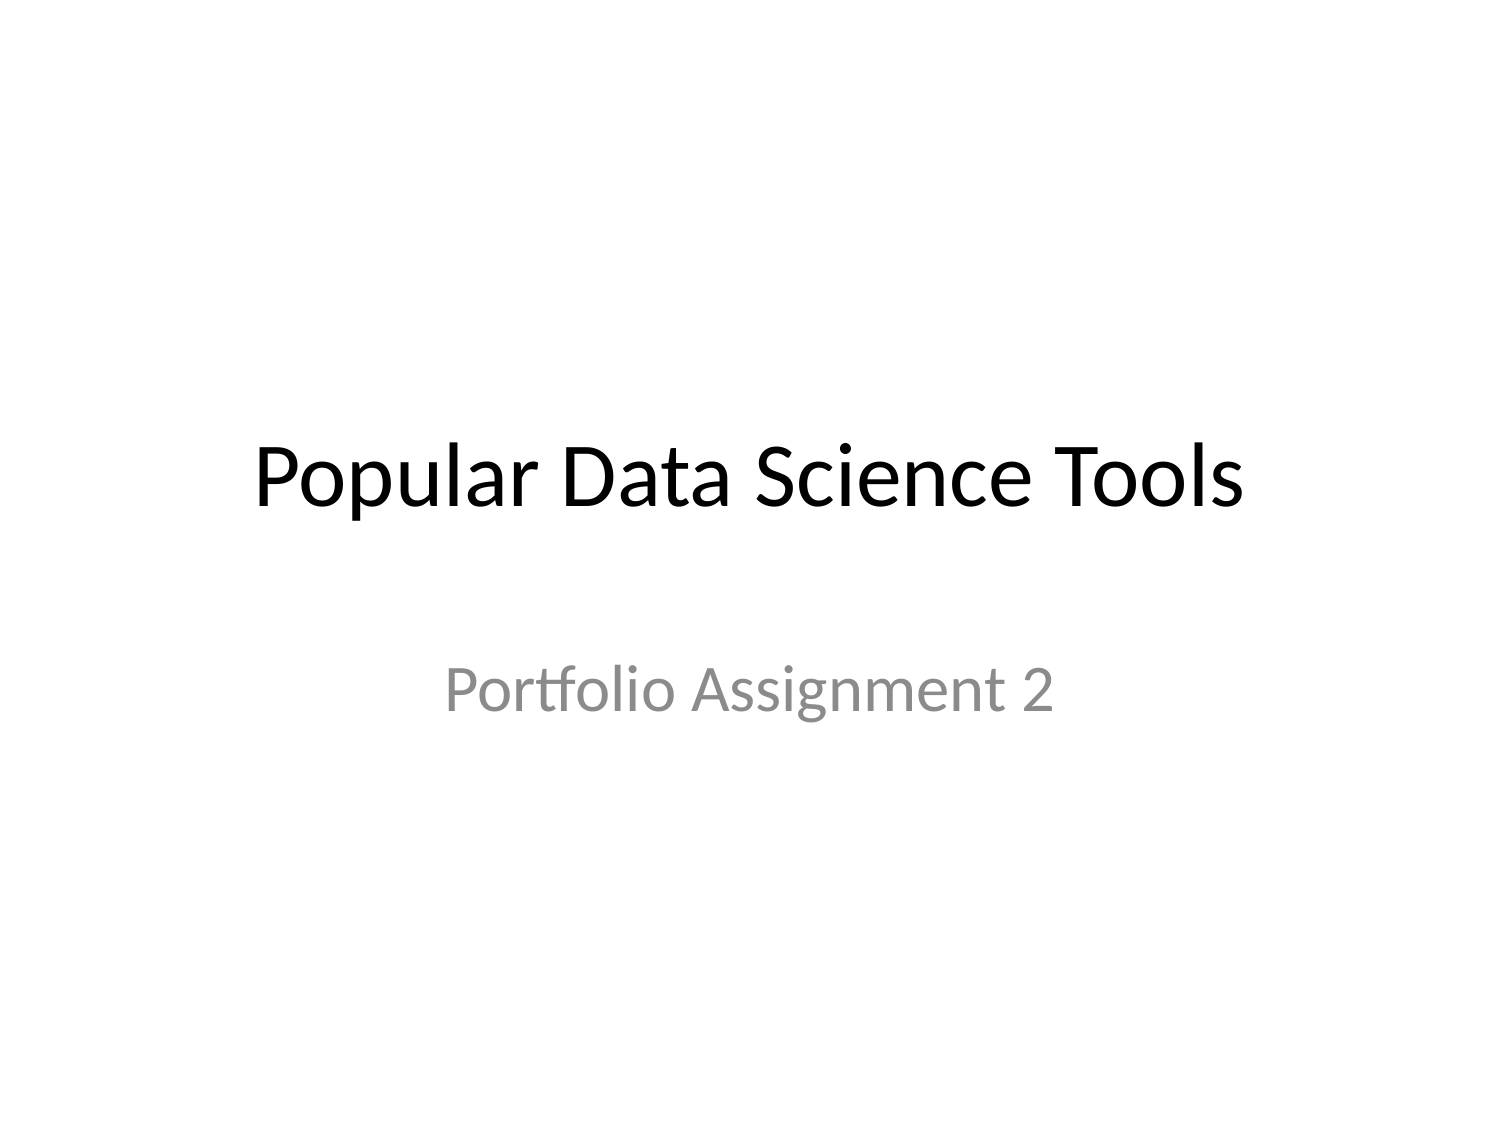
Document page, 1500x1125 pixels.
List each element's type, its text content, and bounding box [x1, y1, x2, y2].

title Popular Data Science Tools [112, 349, 1388, 591]
subtitle Portfolio Assignment 2 [225, 637, 1275, 925]
